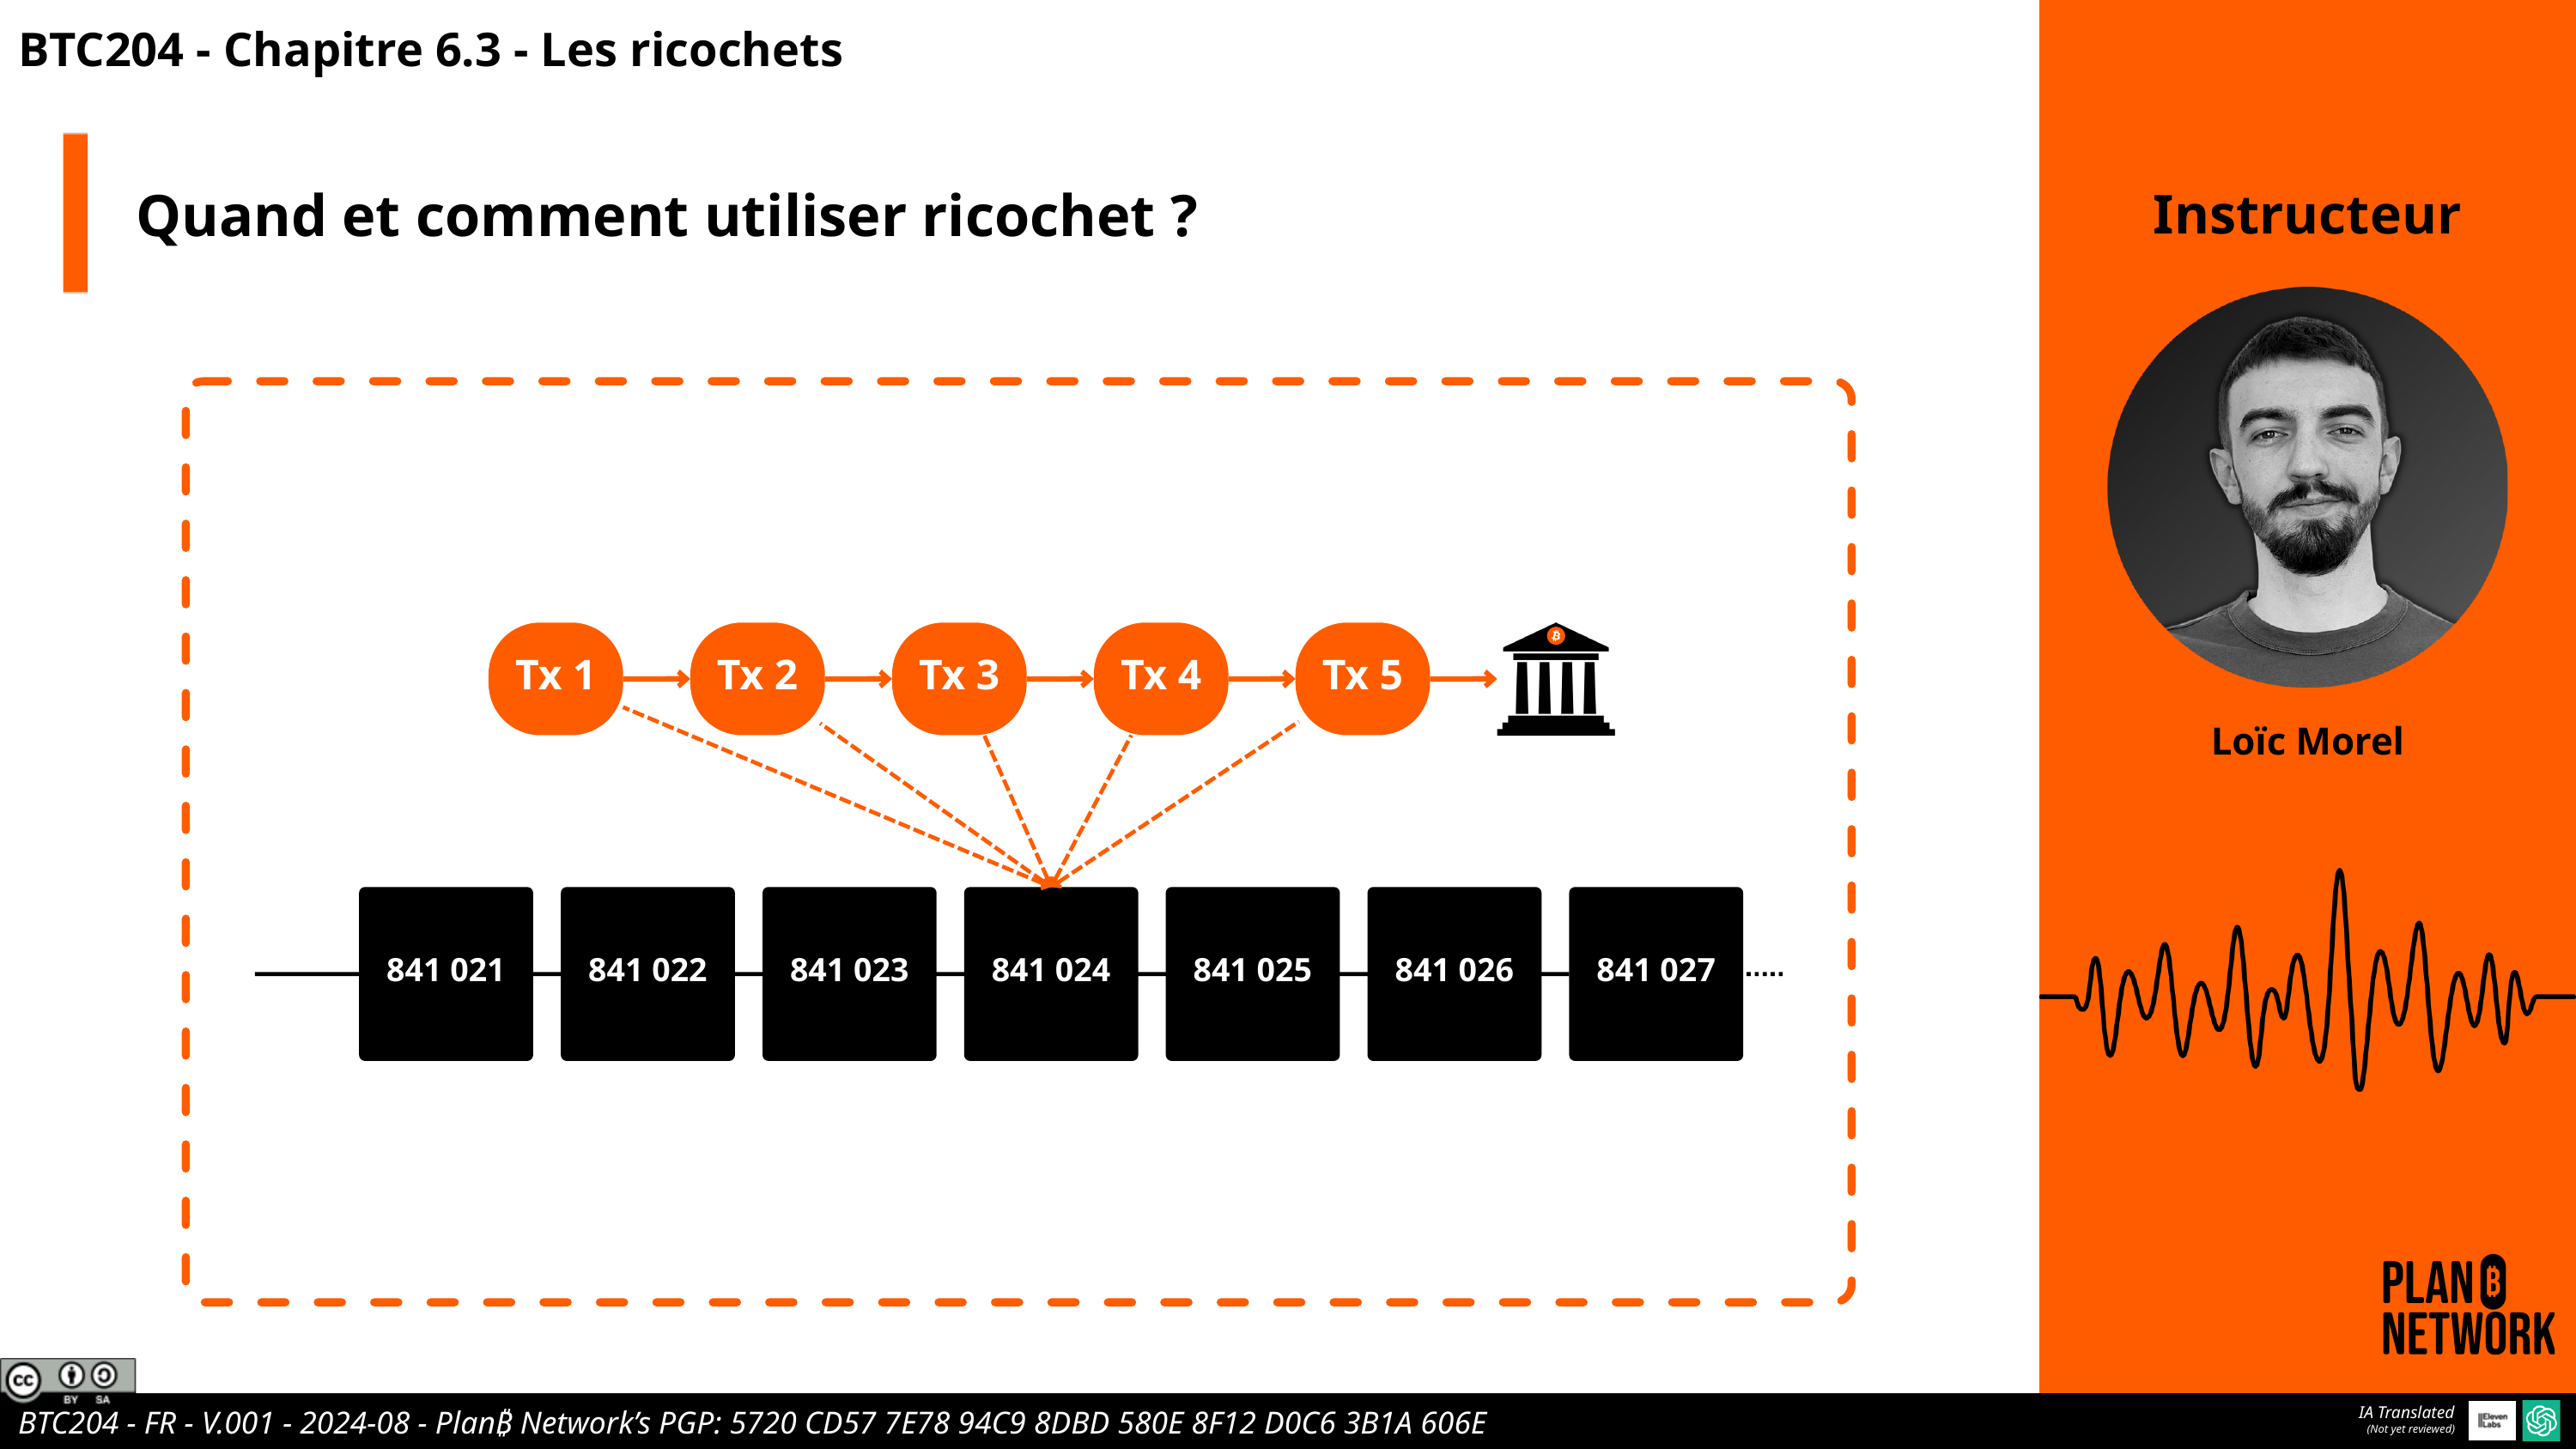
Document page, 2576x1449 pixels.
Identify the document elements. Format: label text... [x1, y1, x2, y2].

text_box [1367, 887, 1542, 1062]
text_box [891, 621, 1027, 736]
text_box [1165, 887, 1340, 1062]
text_box BTC204 - Chapitre 6.3 - Les ricochets [18, 10, 1953, 76]
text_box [358, 887, 534, 1062]
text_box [2038, 0, 2576, 1390]
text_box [488, 621, 623, 736]
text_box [185, 380, 1852, 1303]
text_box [963, 887, 1139, 1062]
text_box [2468, 1400, 2517, 1440]
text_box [2522, 1399, 2561, 1442]
text_box [63, 128, 88, 294]
text_box [0, 1358, 137, 1390]
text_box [690, 621, 825, 736]
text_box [0, 1392, 2576, 1449]
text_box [560, 887, 736, 1062]
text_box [762, 887, 937, 1062]
text_box Quand et comment utiliser ricochet ? [136, 167, 1971, 248]
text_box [1295, 621, 1431, 736]
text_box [1569, 887, 1744, 1062]
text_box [1093, 621, 1229, 736]
